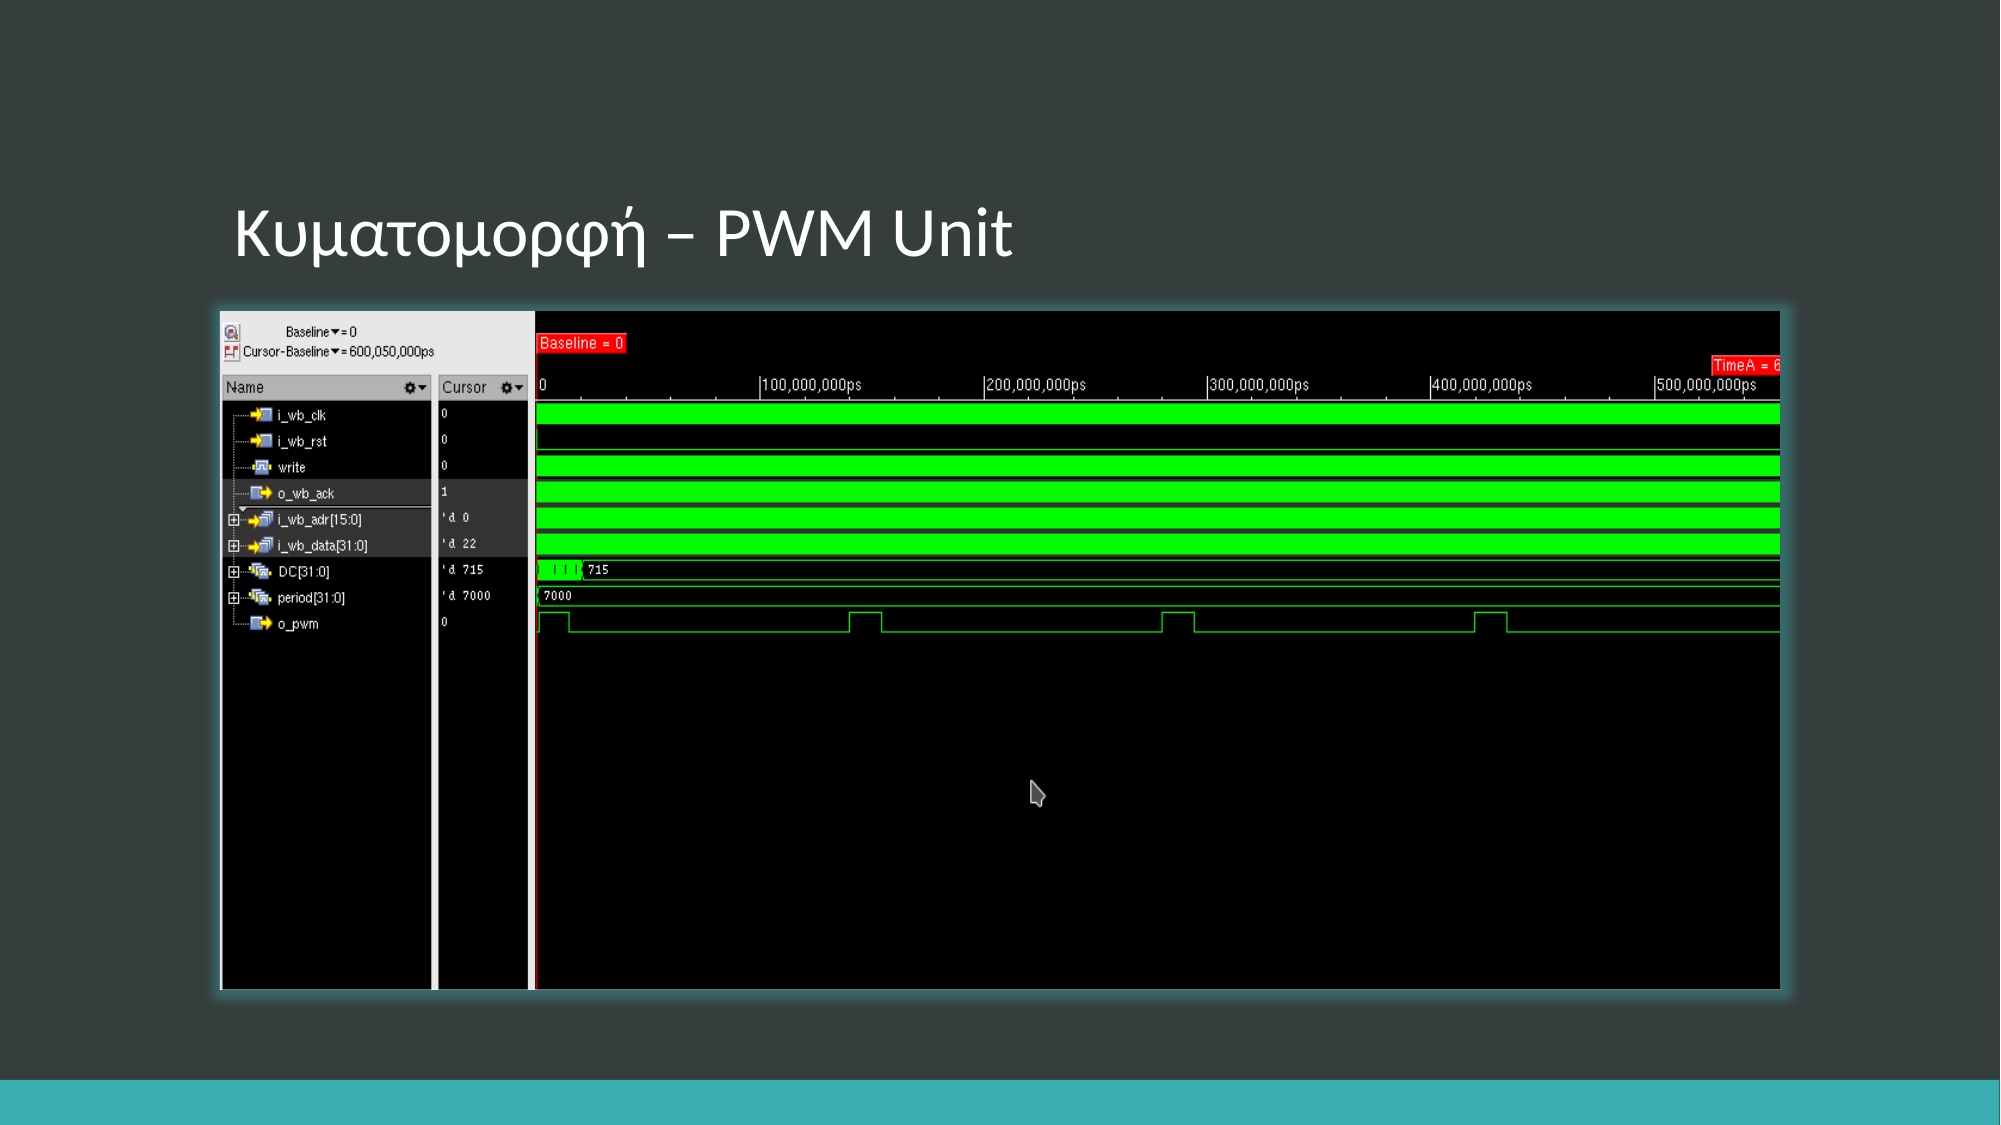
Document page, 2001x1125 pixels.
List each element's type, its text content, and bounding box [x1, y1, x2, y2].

title Κυματομορφή – PWM Unit [219, 76, 1780, 279]
picture [219, 311, 1780, 990]
